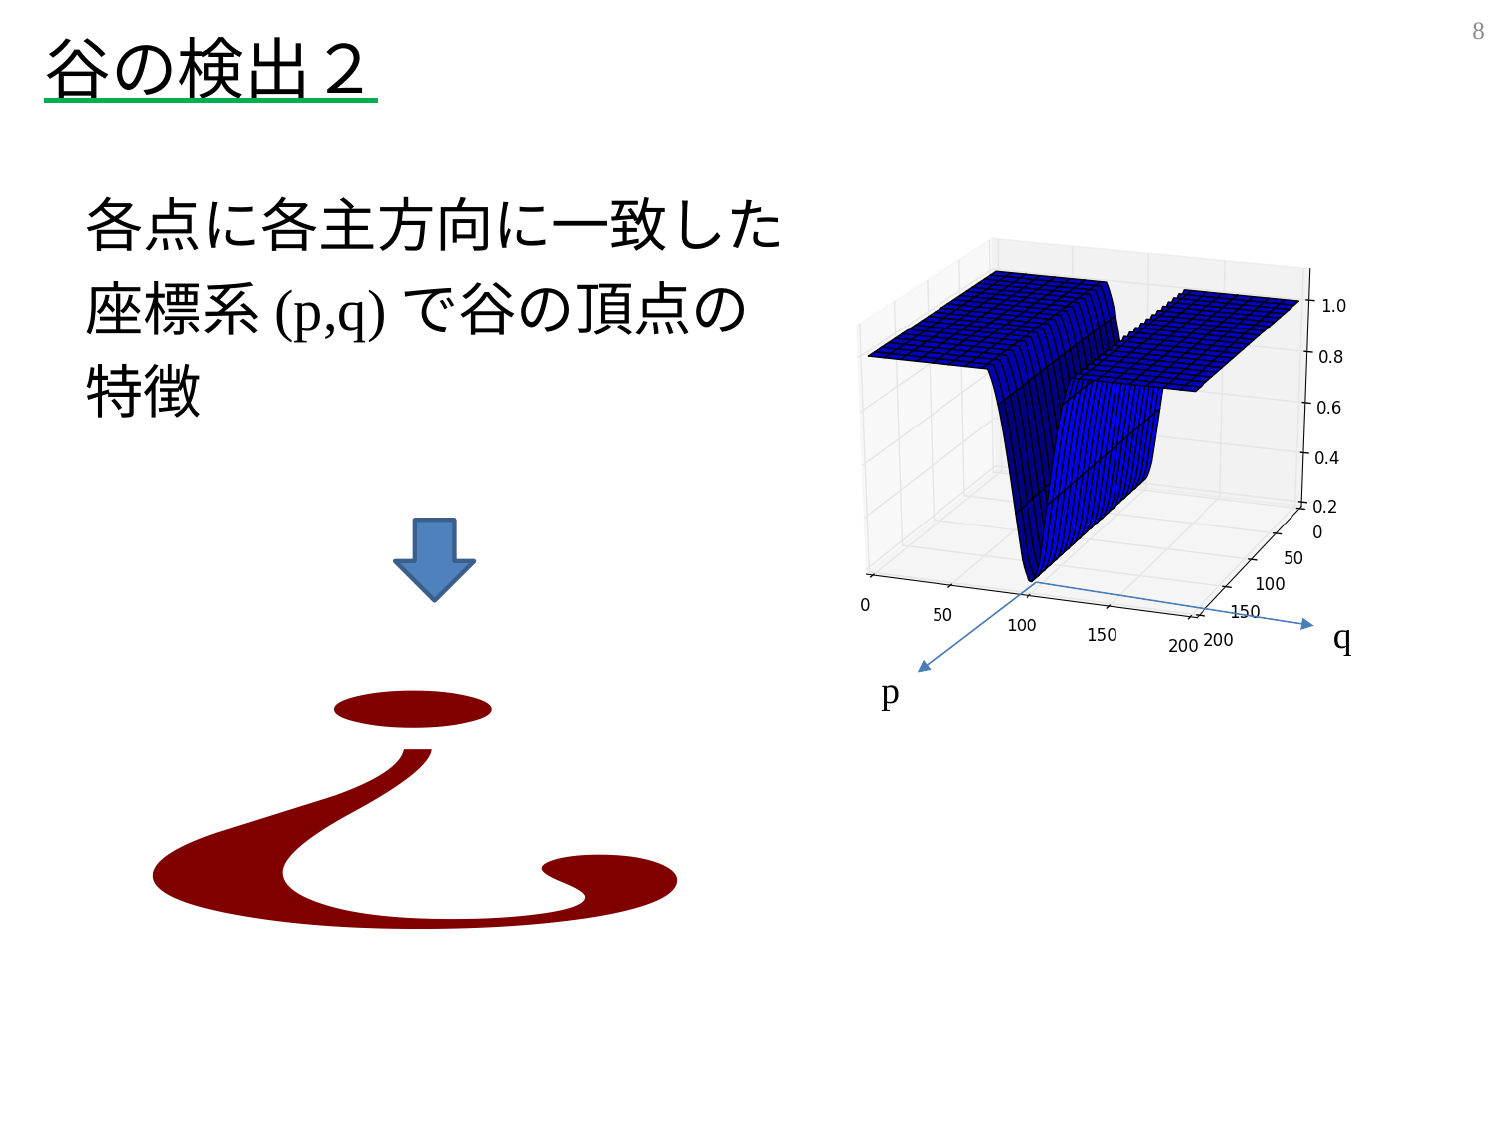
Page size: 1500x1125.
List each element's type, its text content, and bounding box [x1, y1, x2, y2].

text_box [917, 581, 1037, 673]
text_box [1037, 581, 1314, 626]
text_box [392, 518, 477, 603]
slide_number 7 [1149, 0, 1500, 60]
title 谷の検出２ [29, 30, 939, 102]
picture [676, 133, 1467, 720]
text_box 各点に各主方向に一致した 座標系(p,q)で谷の頂点の 特徴 [70, 188, 1430, 1125]
